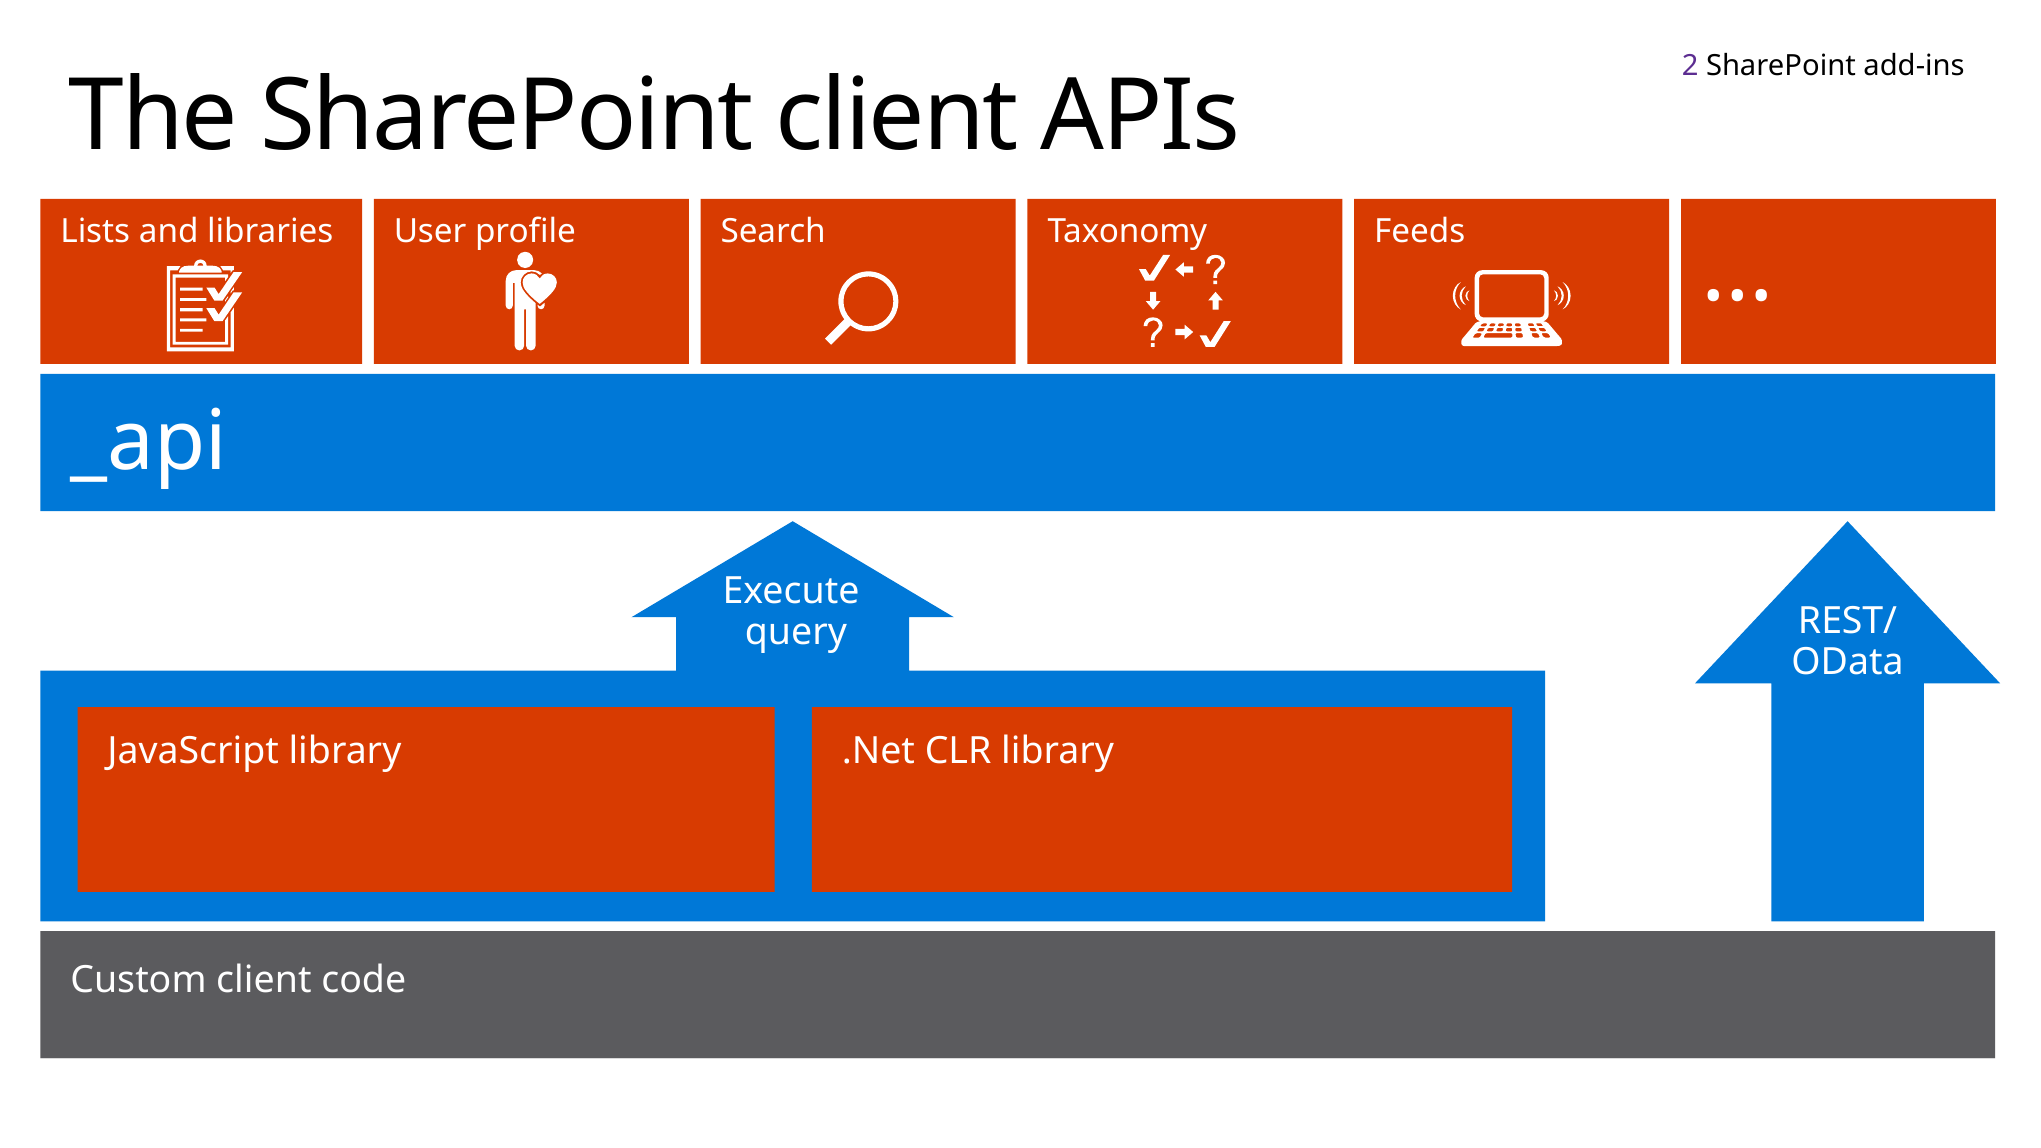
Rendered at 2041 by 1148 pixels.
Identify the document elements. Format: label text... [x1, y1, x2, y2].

text_box [0, 1058, 2041, 1148]
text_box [40, 520, 1546, 922]
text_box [373, 198, 690, 365]
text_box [1027, 198, 1343, 365]
text_box _api [40, 373, 1996, 512]
text_box … [1681, 199, 1996, 364]
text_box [1694, 520, 2001, 922]
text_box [1353, 198, 1670, 365]
footer 2 SharePoint add-ins [1306, 48, 1996, 110]
title The SharePoint client APIs [45, 48, 1996, 199]
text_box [700, 198, 1016, 365]
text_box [40, 198, 363, 365]
text_box Custom client code [40, 931, 1996, 1058]
